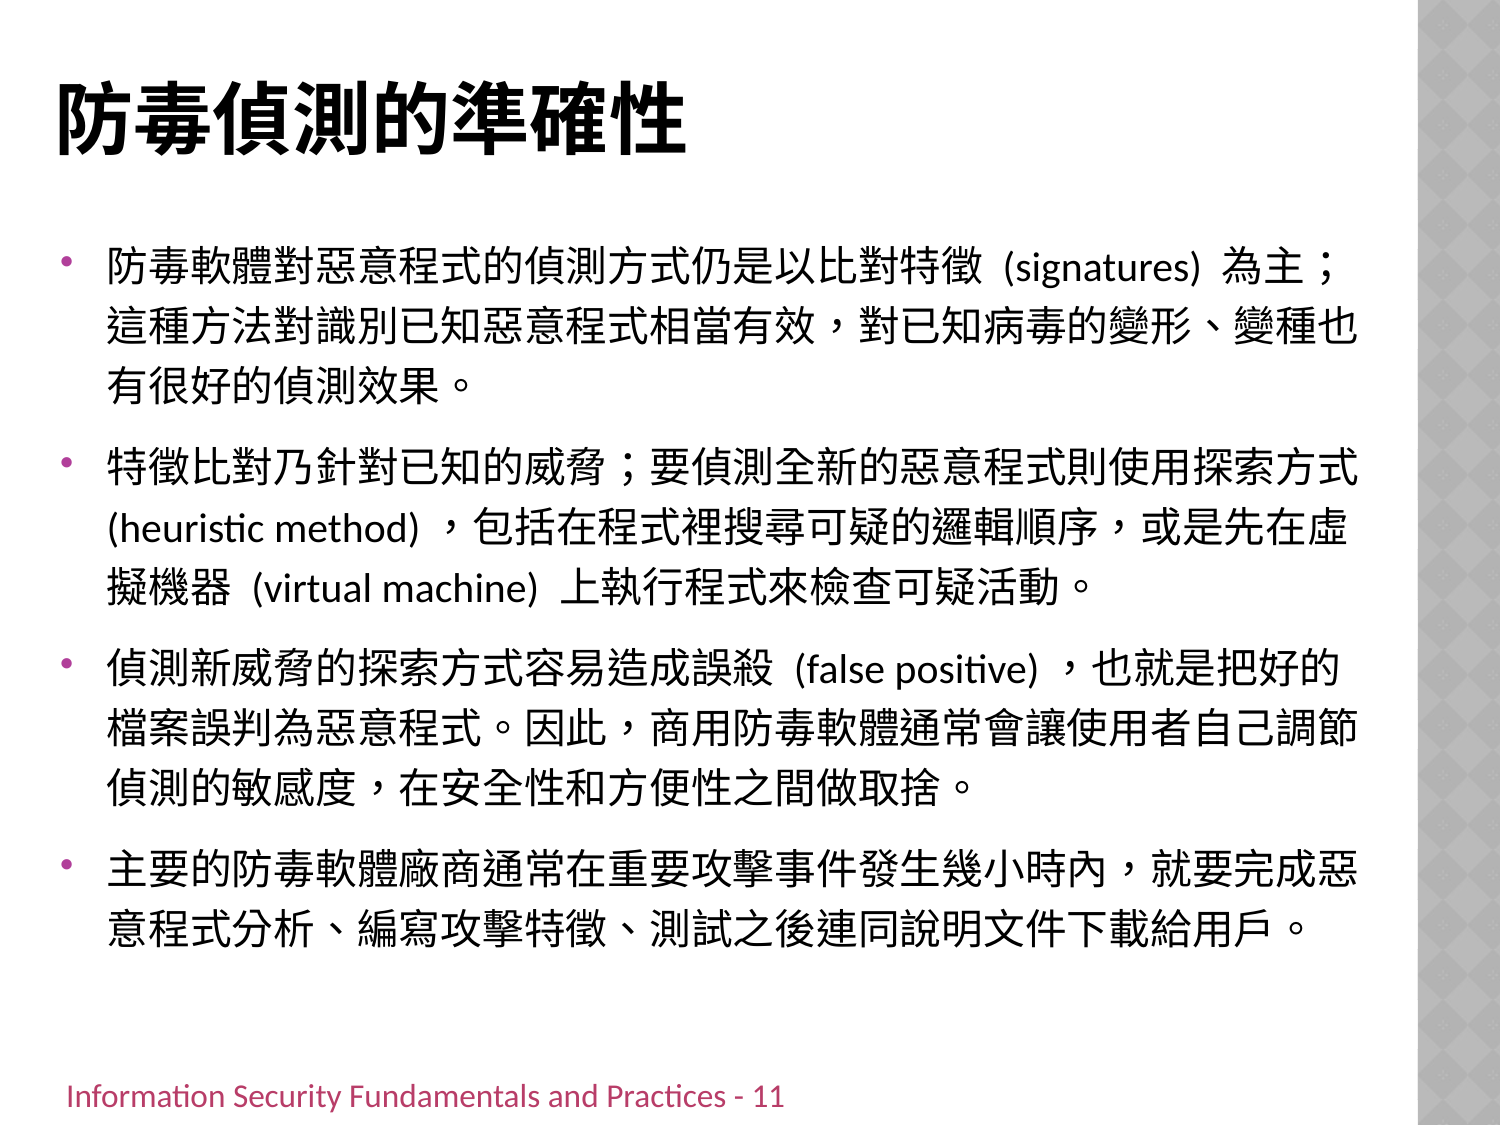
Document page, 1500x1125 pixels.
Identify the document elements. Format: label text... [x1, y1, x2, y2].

title 防毒偵測的準確性 [46, 52, 1395, 164]
list 防毒軟體對惡意程式的偵測方式仍是以比對特徵 (signatures) 為主；這種方法對識別已知惡意程式相當有效，對已知病毒的變形、變種也有很好的偵測效果。 特徵比對乃針對已知的威脅；要偵測全新的惡意程式則使用探索方式 (heuristic method)，包括在程式裡搜尋可疑的邏輯順序，或是先在虛擬機器 (virtual machine) 上執行程式來檢查可疑活動。 偵測新威脅的探索方式容易造成誤殺 (false positive)，也就是把好的檔案誤判為惡意程式。因此，商用防毒軟體通常會讓使用者自己調節偵測的敏感度，在安全性和方便性之間做取捨。 主要的防毒軟體廠商通常在重要攻擊事件發生幾小時內，就要完成惡意程式分析、編寫攻擊特徵、測試之後連同說明文件下載給用戶。 [46, 222, 1395, 1059]
